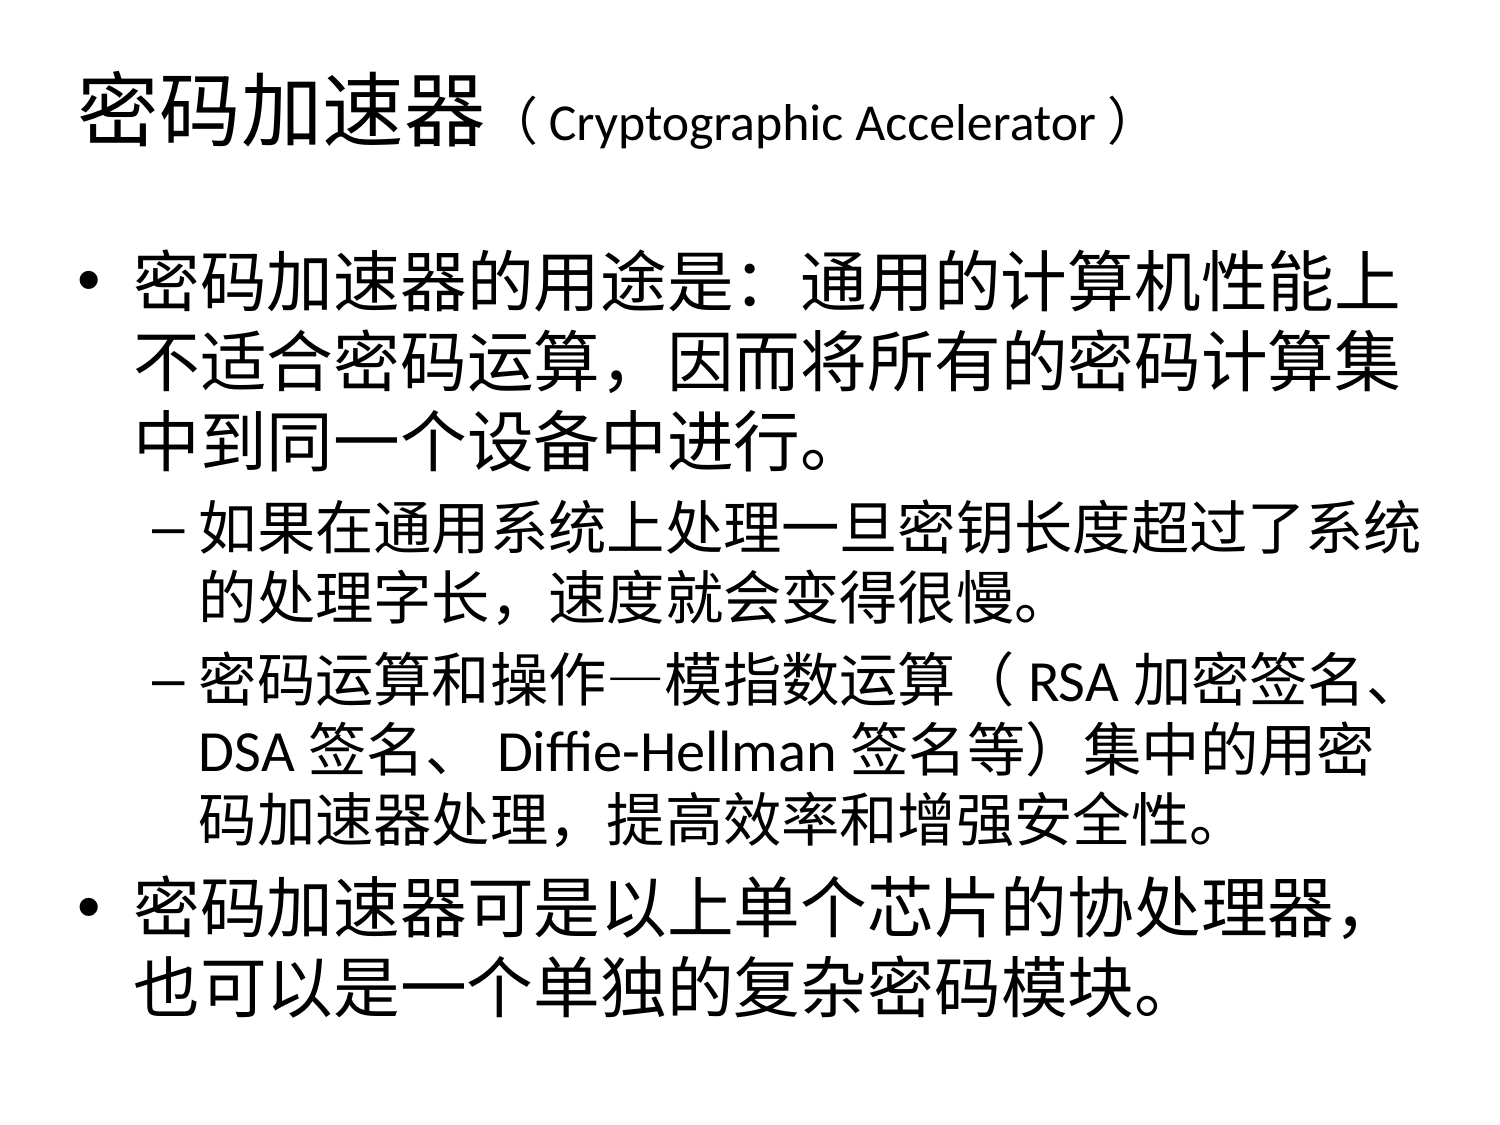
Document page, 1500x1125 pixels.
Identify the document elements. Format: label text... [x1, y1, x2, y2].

list 密码加速器的用途是：通用的计算机性能上不适合密码运算，因而将所有的密码计算集中到同一个设备中进行。 如果在通用系统上处理一旦密钥长度超过了系统的处理字长，速度就会变得很慢。 密码运算和操作—模指数运算（RSA加密签名、DSA签名、Diffie-Hellman签名等）集中的用密码加速器处理，提高效率和增强安全性。 密码加速器可是以上单个芯片的协处理器，也可以是一个单独的复杂密码模块。 [62, 232, 1443, 1083]
title 密码加速器（Cryptographic Accelerator） [62, 50, 1444, 164]
